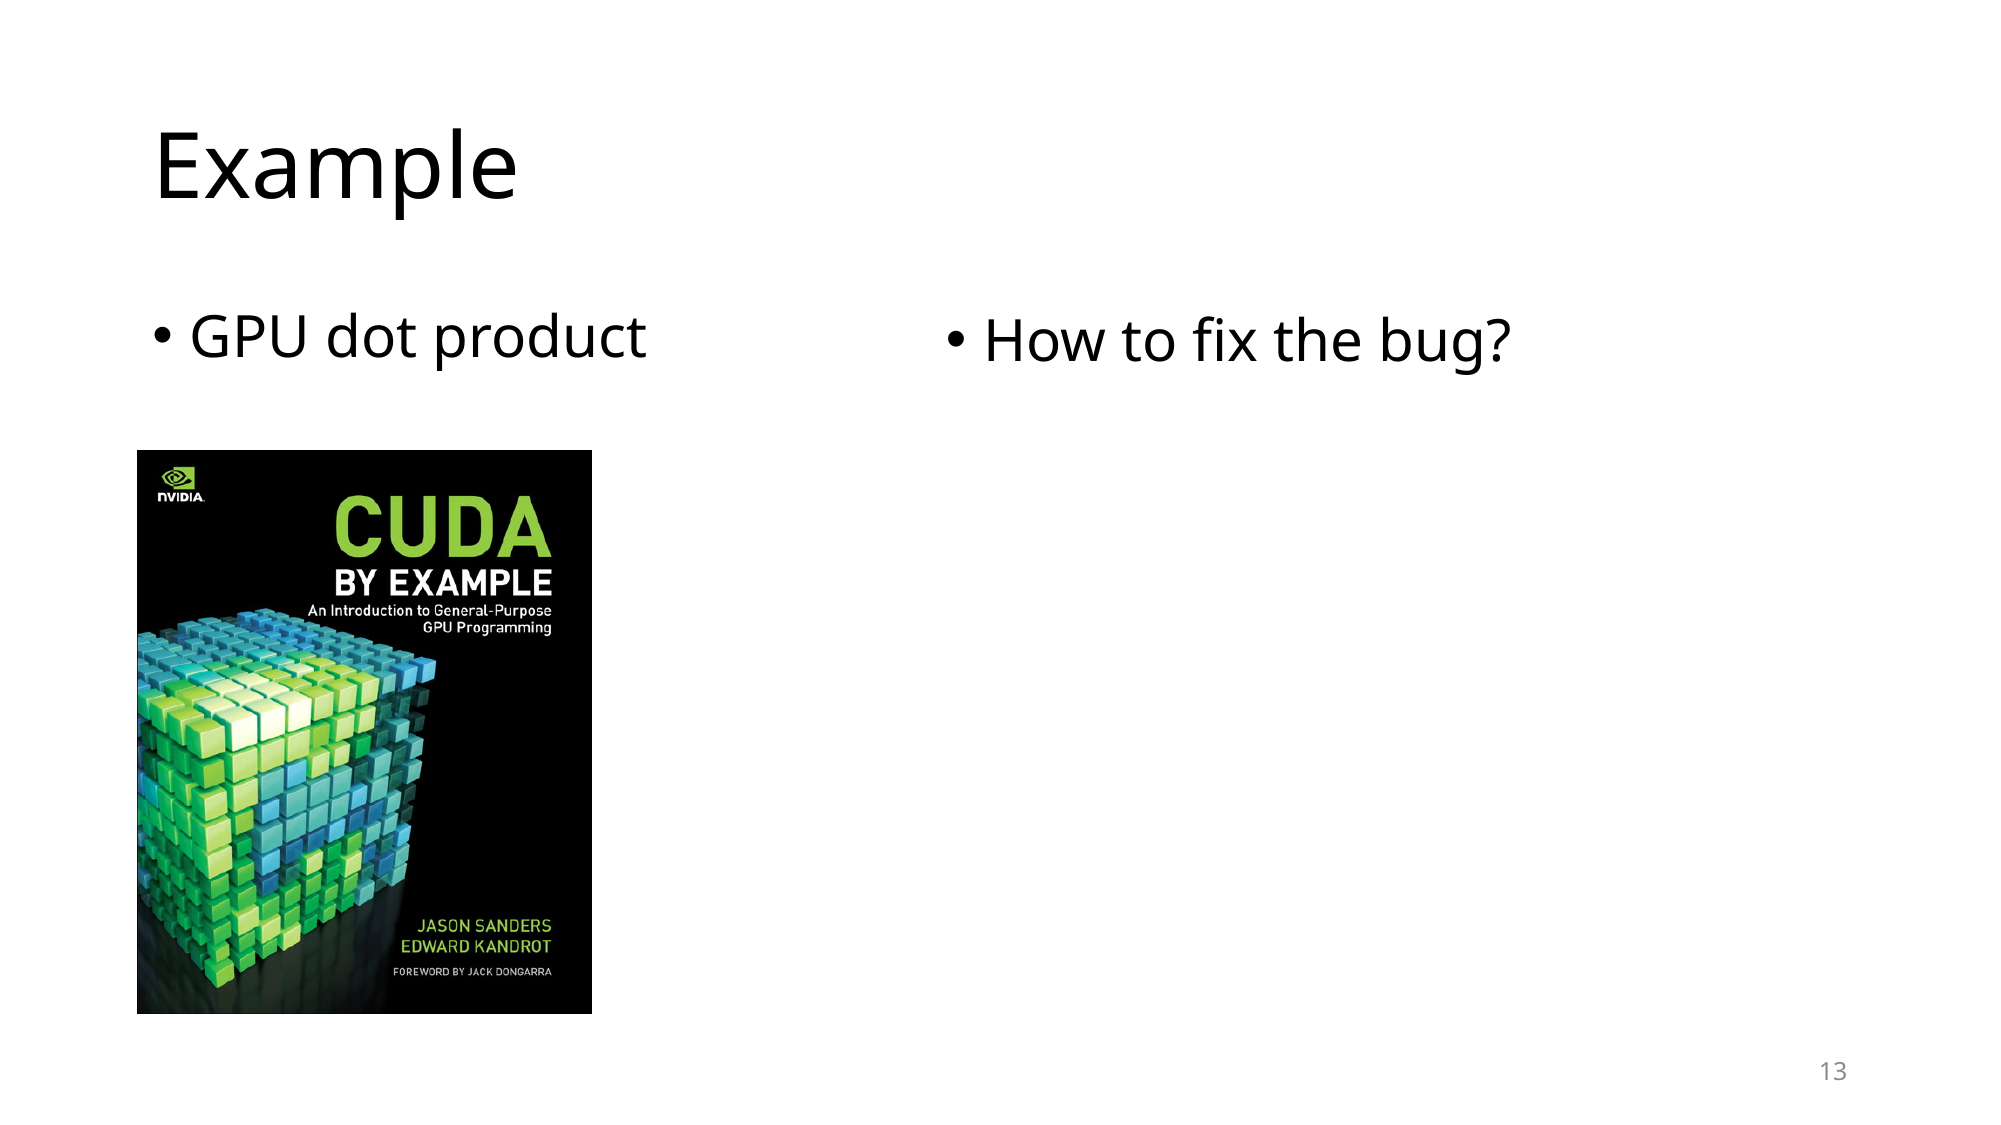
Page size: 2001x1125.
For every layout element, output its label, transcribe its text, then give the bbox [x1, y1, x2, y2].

slide_number 13 [1412, 1042, 1863, 1103]
list How to fix the bug? [930, 303, 1940, 1017]
title Example [137, 59, 1863, 278]
text_box GPU dot product [137, 299, 865, 1014]
picture [137, 450, 592, 1014]
